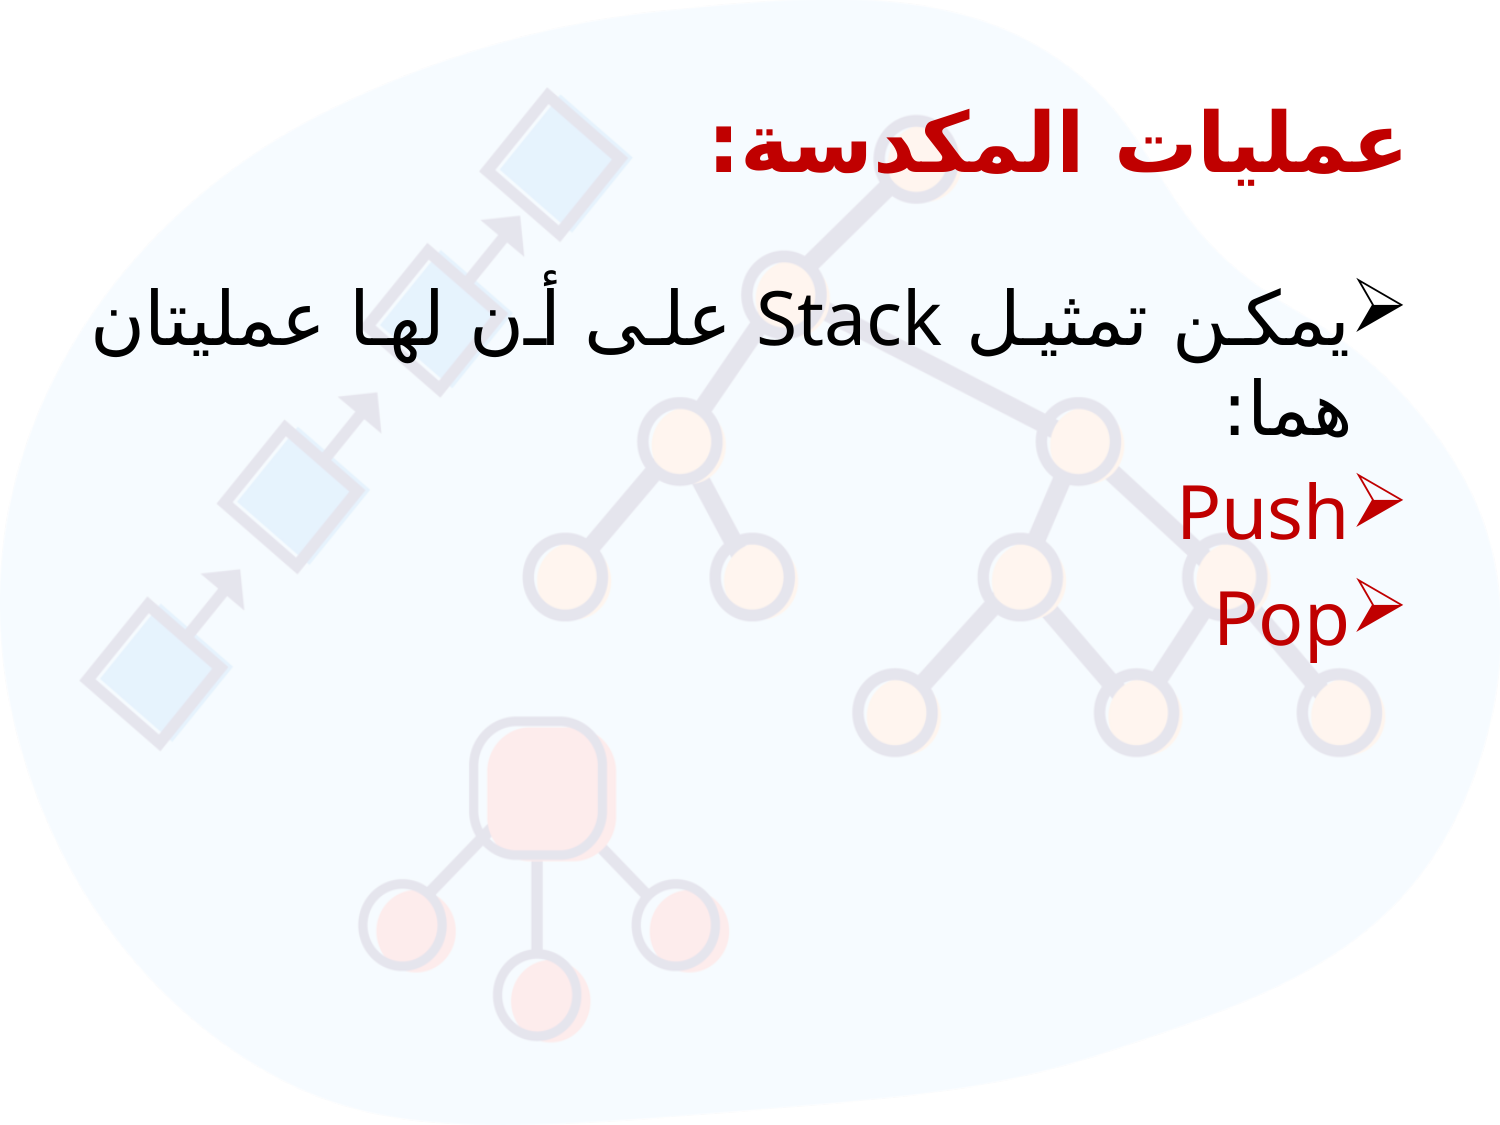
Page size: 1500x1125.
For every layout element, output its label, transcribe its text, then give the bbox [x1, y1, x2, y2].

list يمكن تمثيل Stack على أن لها عمليتان هما: Push Pop [75, 262, 1425, 1005]
title عمليات المكدسة: [75, 45, 1425, 233]
